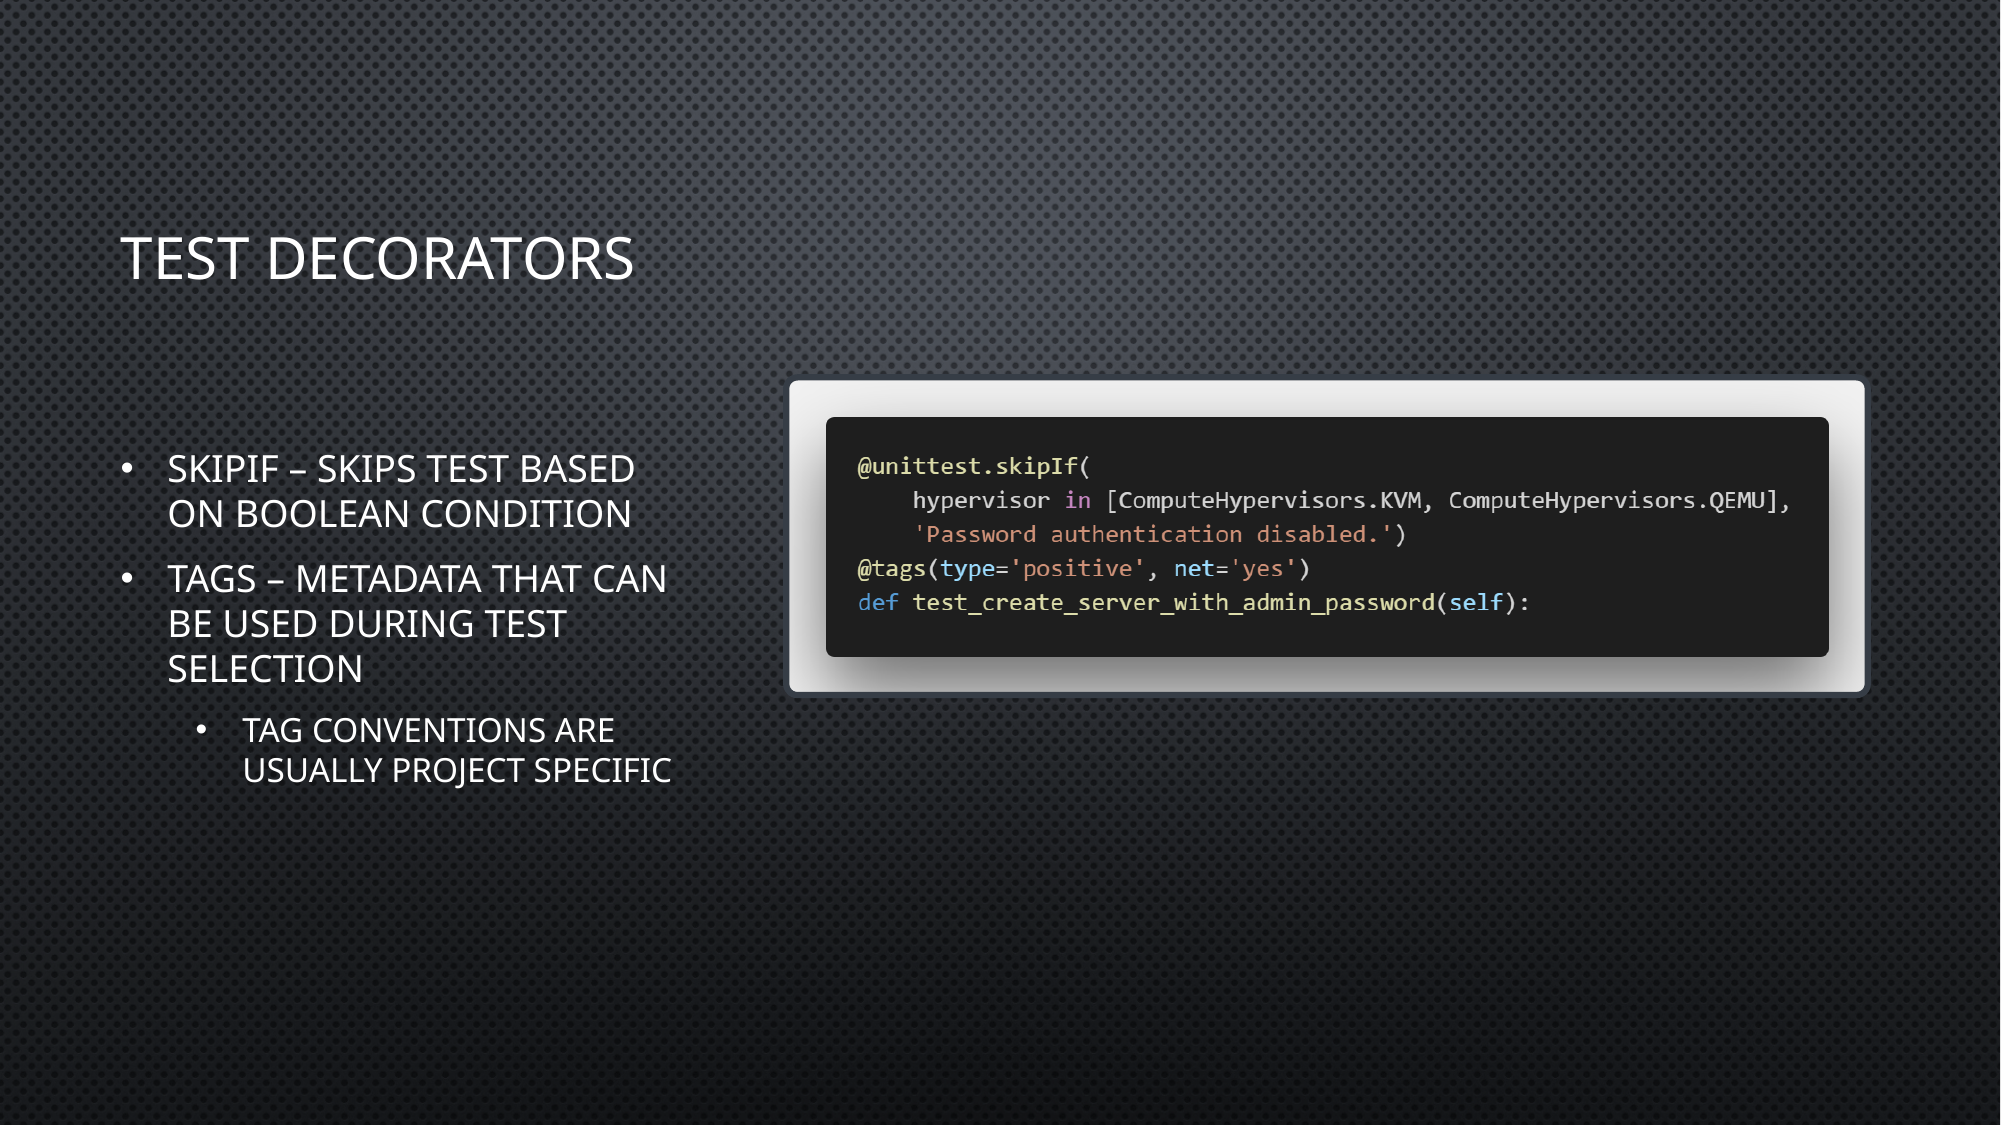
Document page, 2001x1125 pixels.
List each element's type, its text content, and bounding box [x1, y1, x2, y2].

list skipIf – skips test based on Boolean condition Tags – metadata that can be used during test selection Tag conventions are usually project specific [105, 437, 704, 966]
picture [785, 377, 1869, 696]
title Test Decorators [105, 99, 704, 413]
